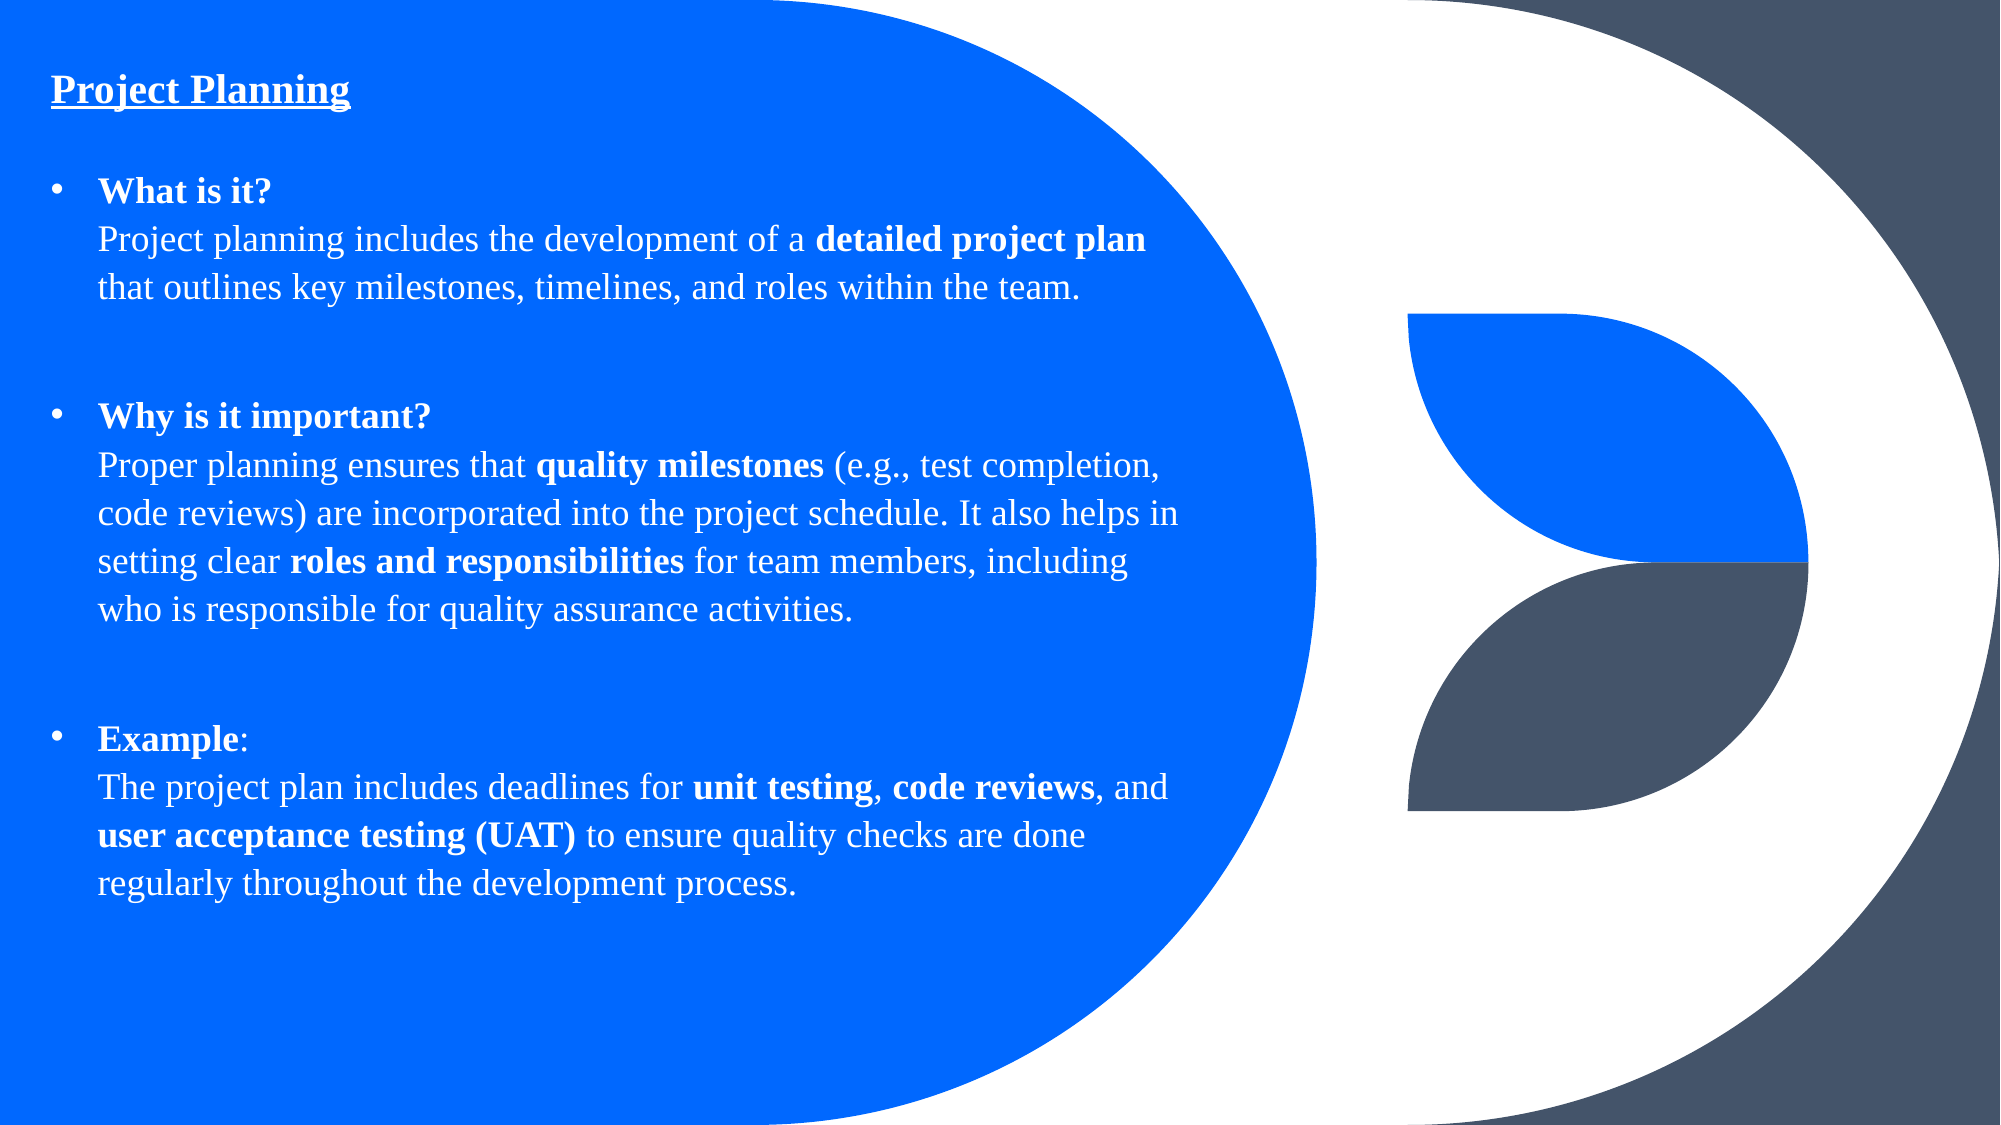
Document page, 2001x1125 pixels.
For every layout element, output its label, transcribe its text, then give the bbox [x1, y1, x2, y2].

text_box Project Planning What is it? Project planning includes the development of a detailed project plan that outlines key milestones, timelines, and roles within the team. Why is it important? Proper planning ensures that quality milestones (e.g., test completion, code reviews) are incorporated into the project schedule. It also helps in setting clear roles and responsibilities for team members, including who is responsible for quality assurance activities. Example: The project plan includes deadlines for unit testing, code reviews, and user acceptance testing (UAT) to ensure quality checks are done regularly throughout the development process. [35, 54, 1215, 911]
